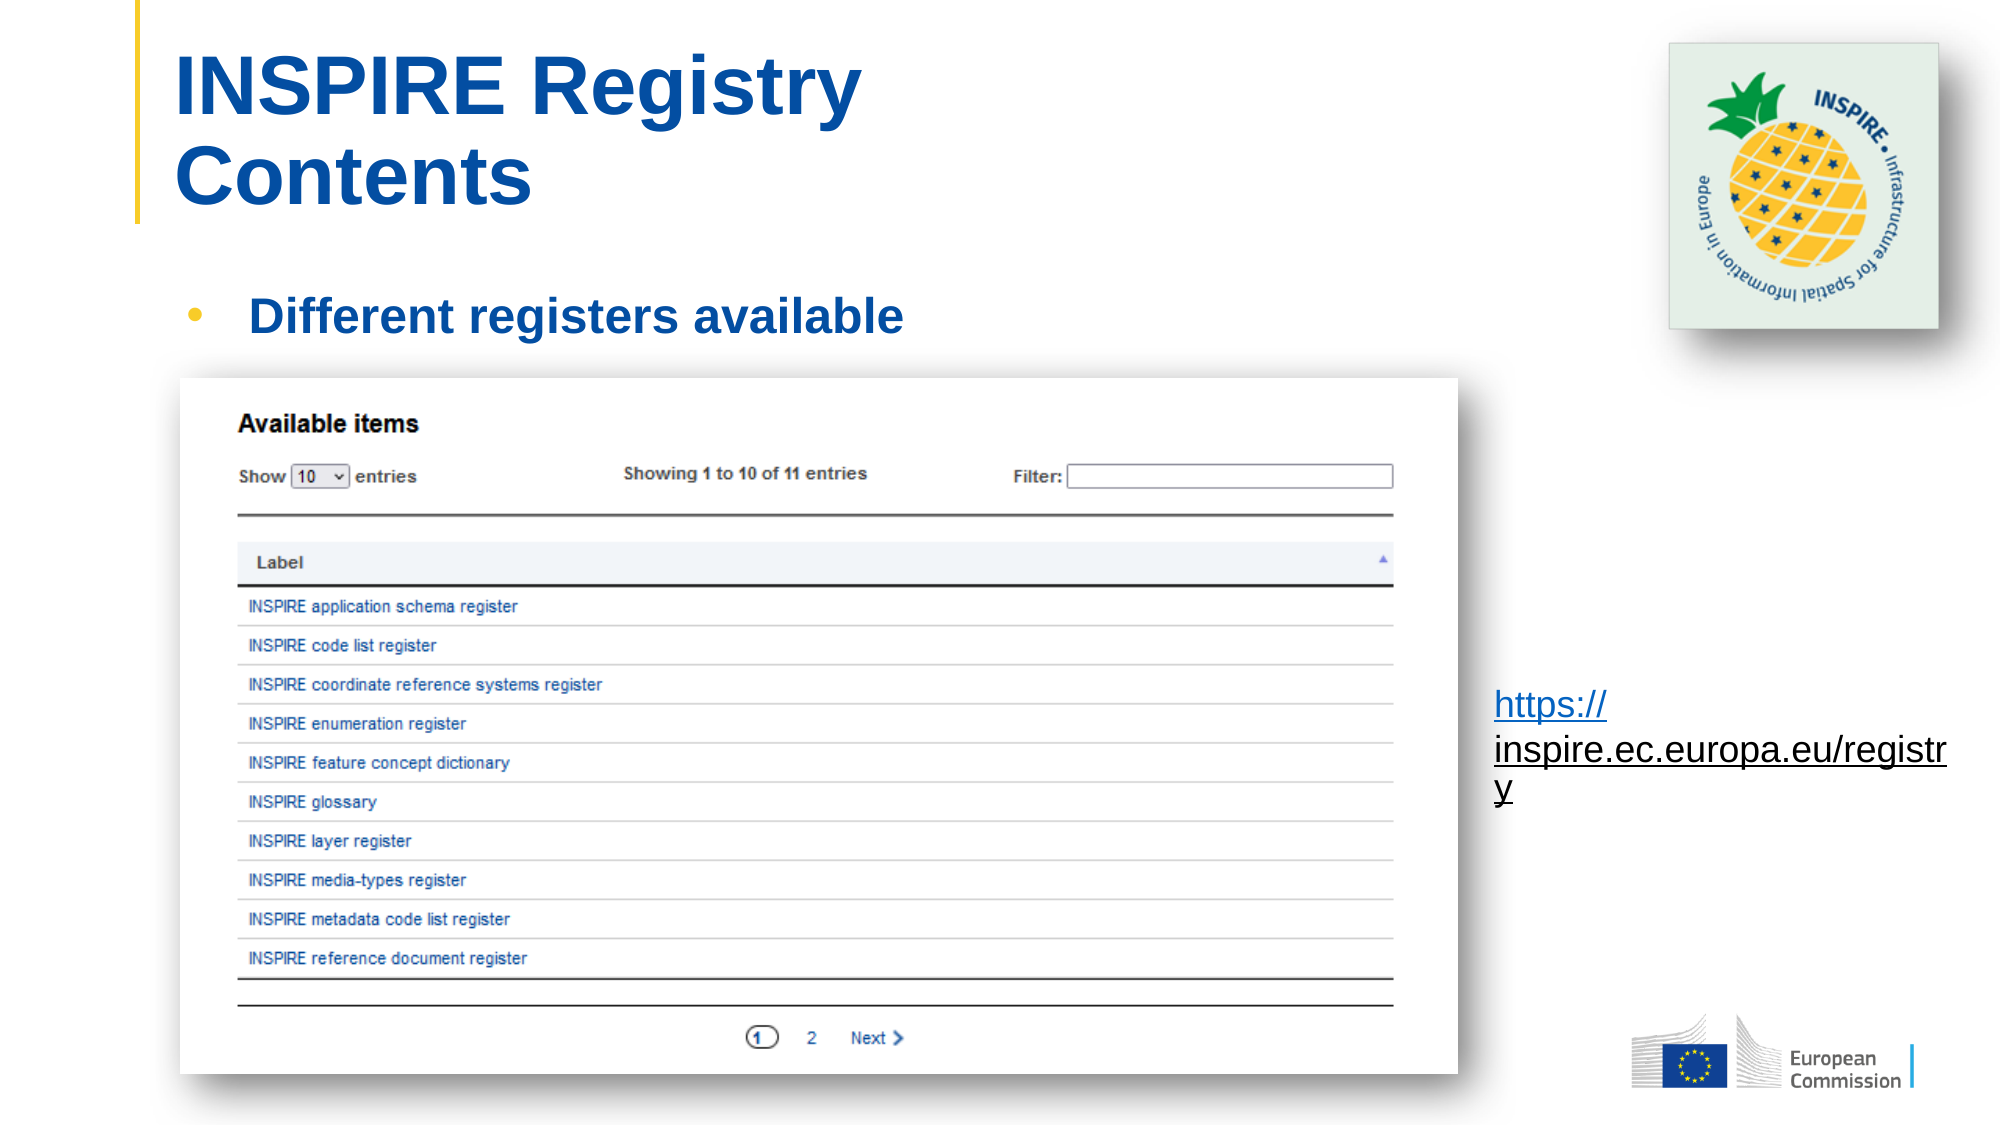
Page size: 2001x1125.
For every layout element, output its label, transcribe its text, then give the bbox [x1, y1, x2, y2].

picture [180, 377, 1458, 1074]
picture [1625, 0, 2000, 420]
title INSPIRE Registry Contents [159, 94, 1620, 223]
list Different registers available [158, 276, 1843, 984]
text_box https://inspire.ec.europa.eu/registry [1479, 672, 1970, 823]
picture [1631, 1013, 1915, 1091]
